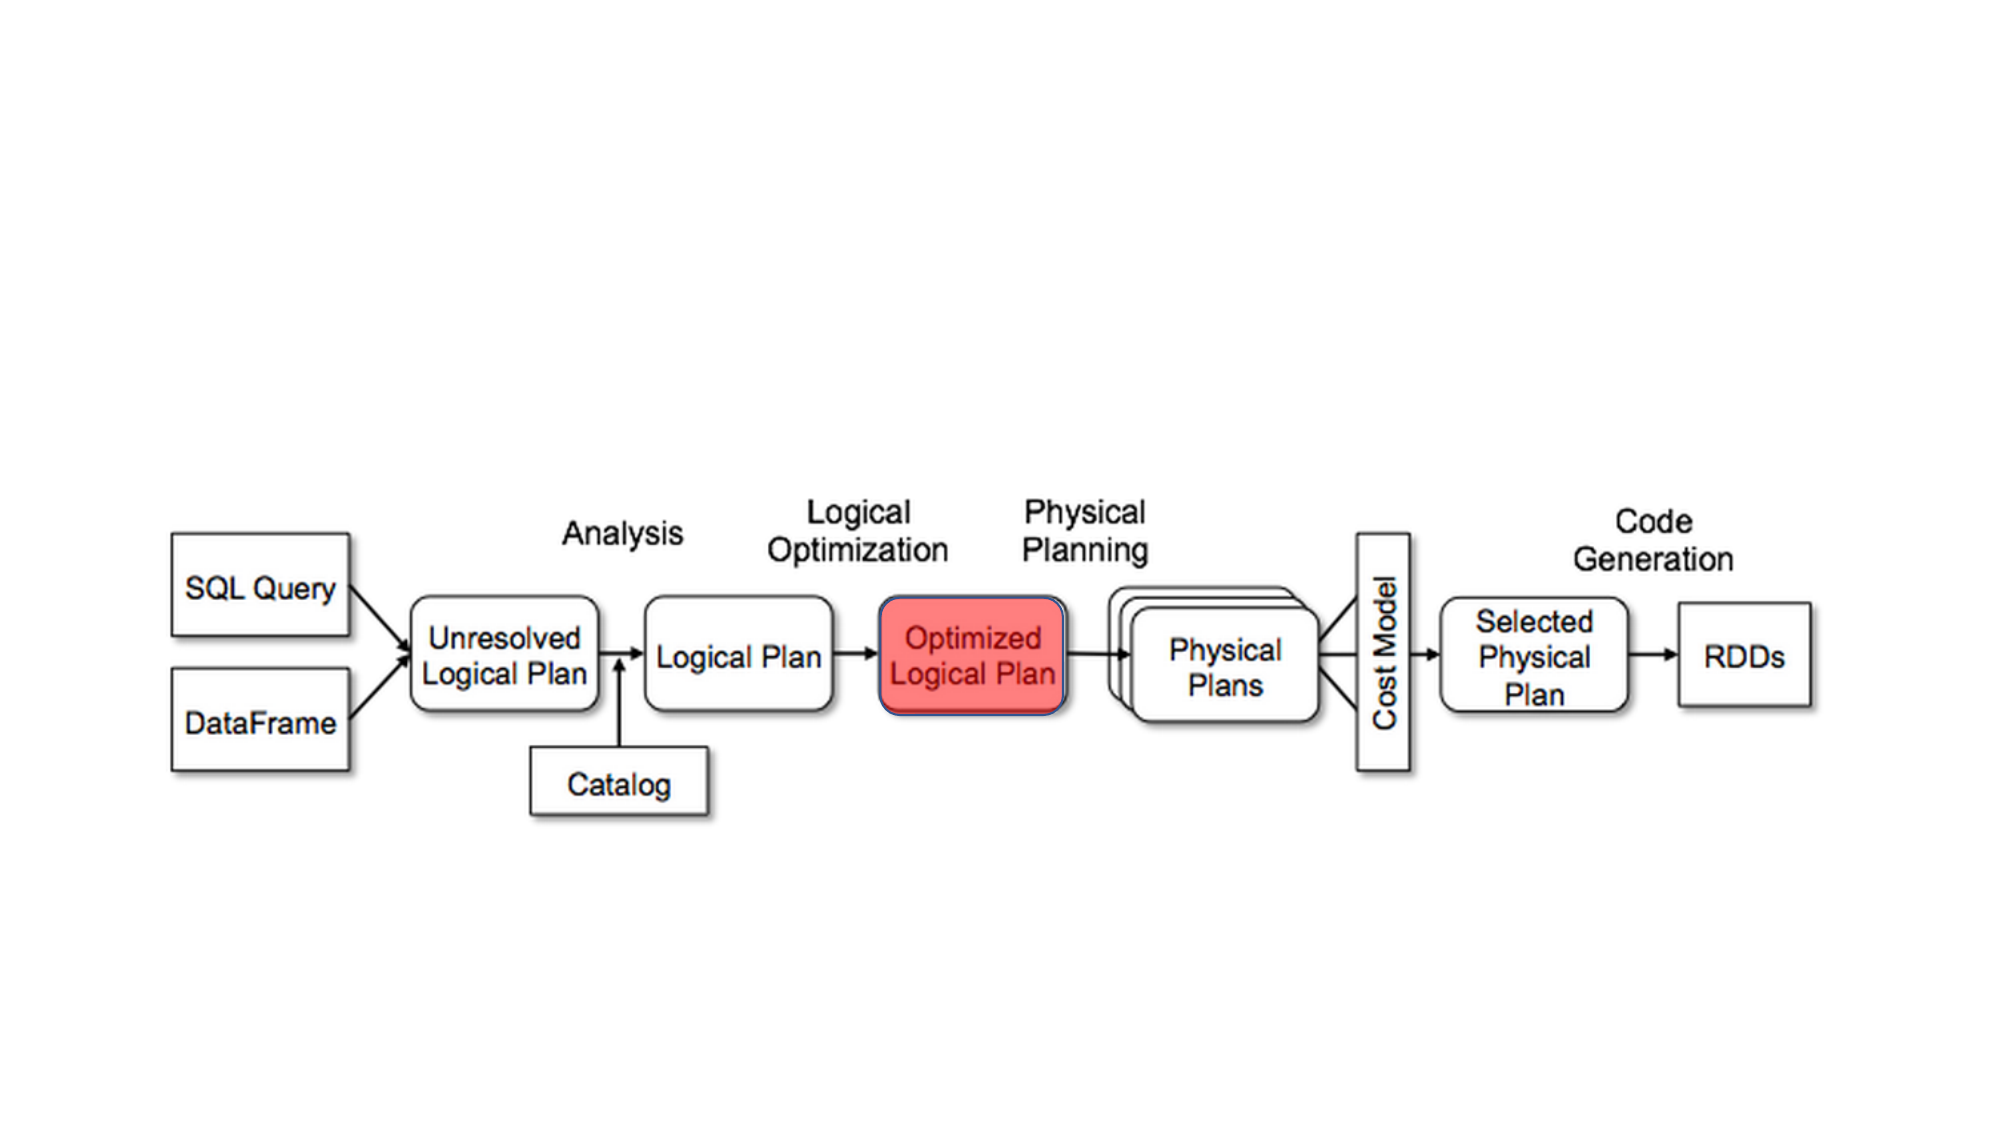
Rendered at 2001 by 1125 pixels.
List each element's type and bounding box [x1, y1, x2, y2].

list [137, 457, 1863, 855]
